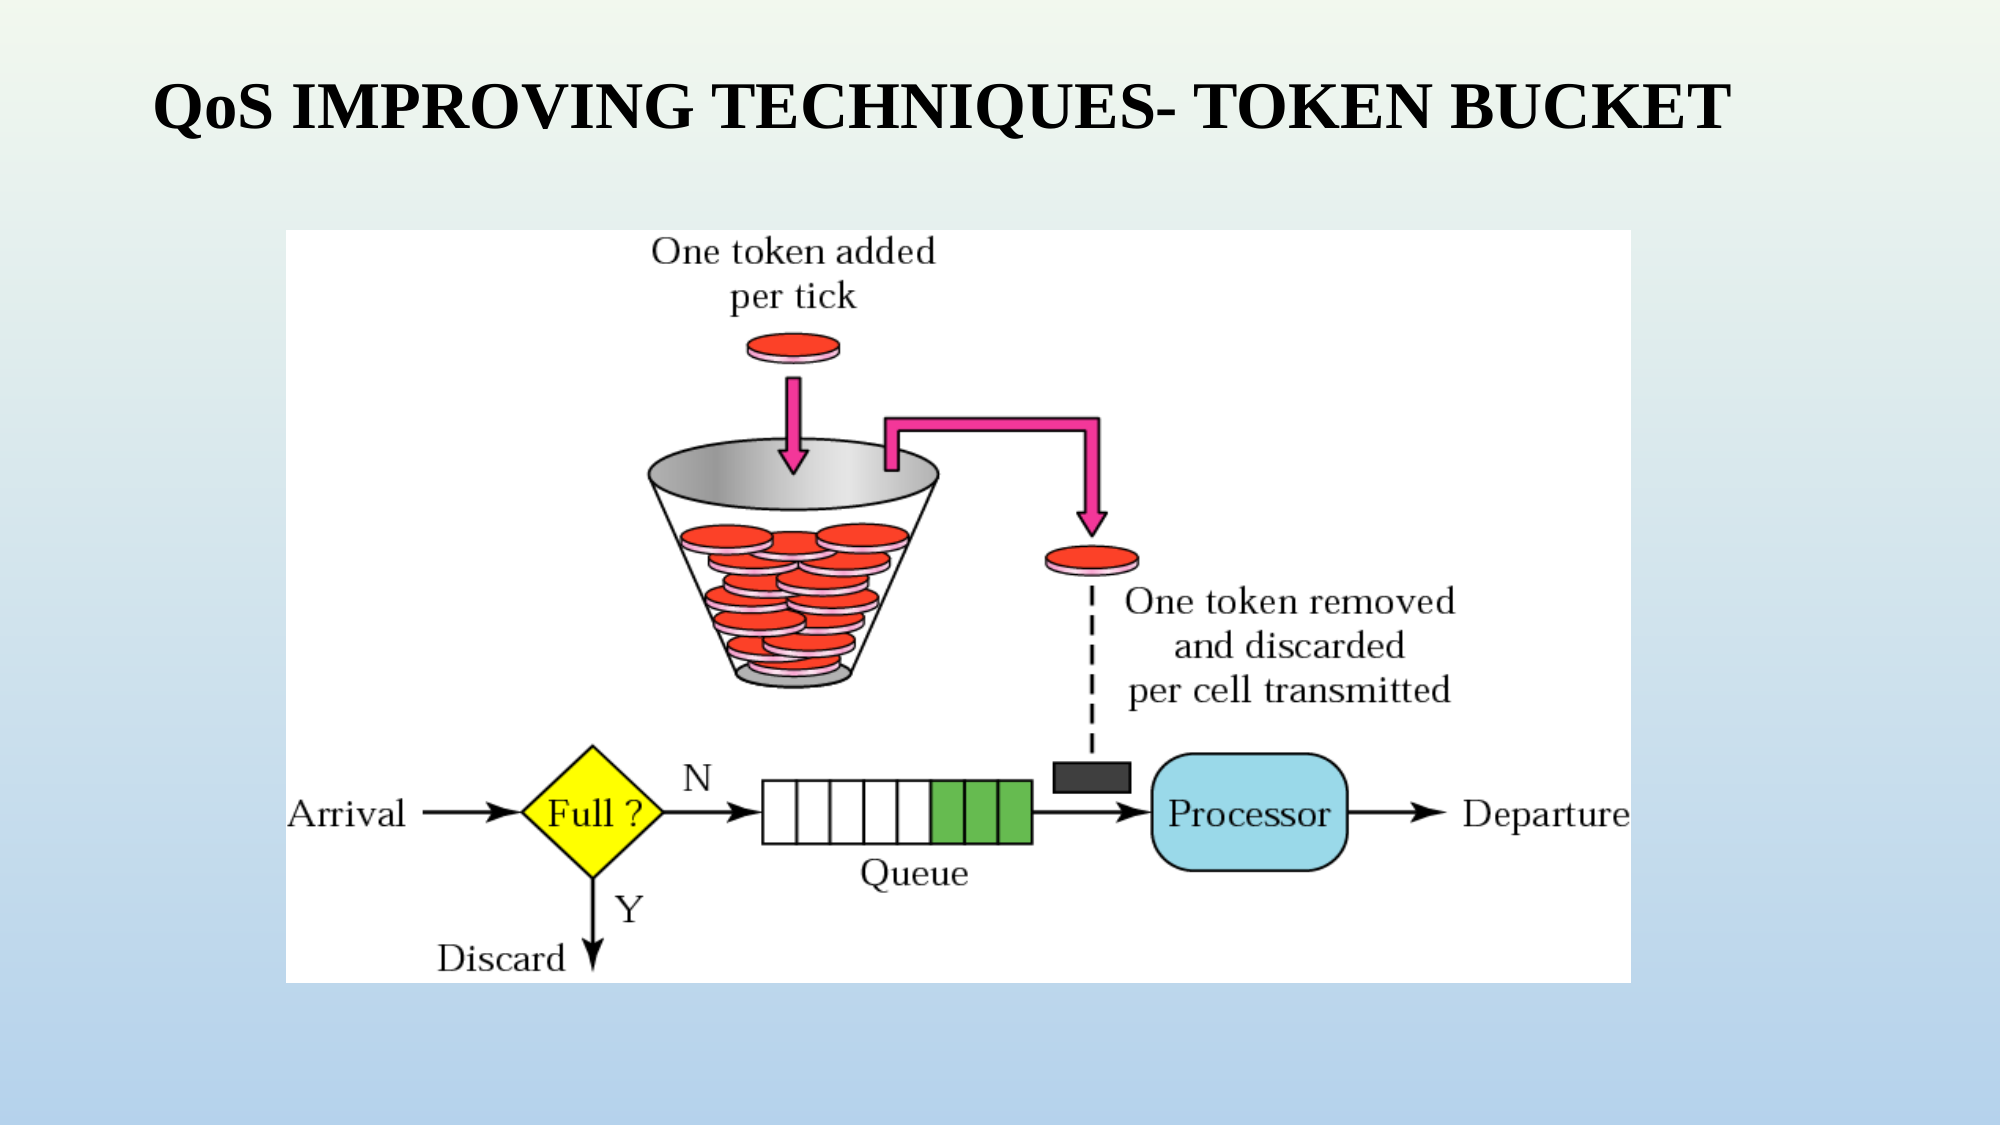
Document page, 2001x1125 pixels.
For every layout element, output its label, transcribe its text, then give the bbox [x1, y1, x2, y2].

title QoS IMPROVING TECHNIQUES- TOKEN BUCKET [137, 59, 1863, 154]
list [286, 230, 1631, 983]
